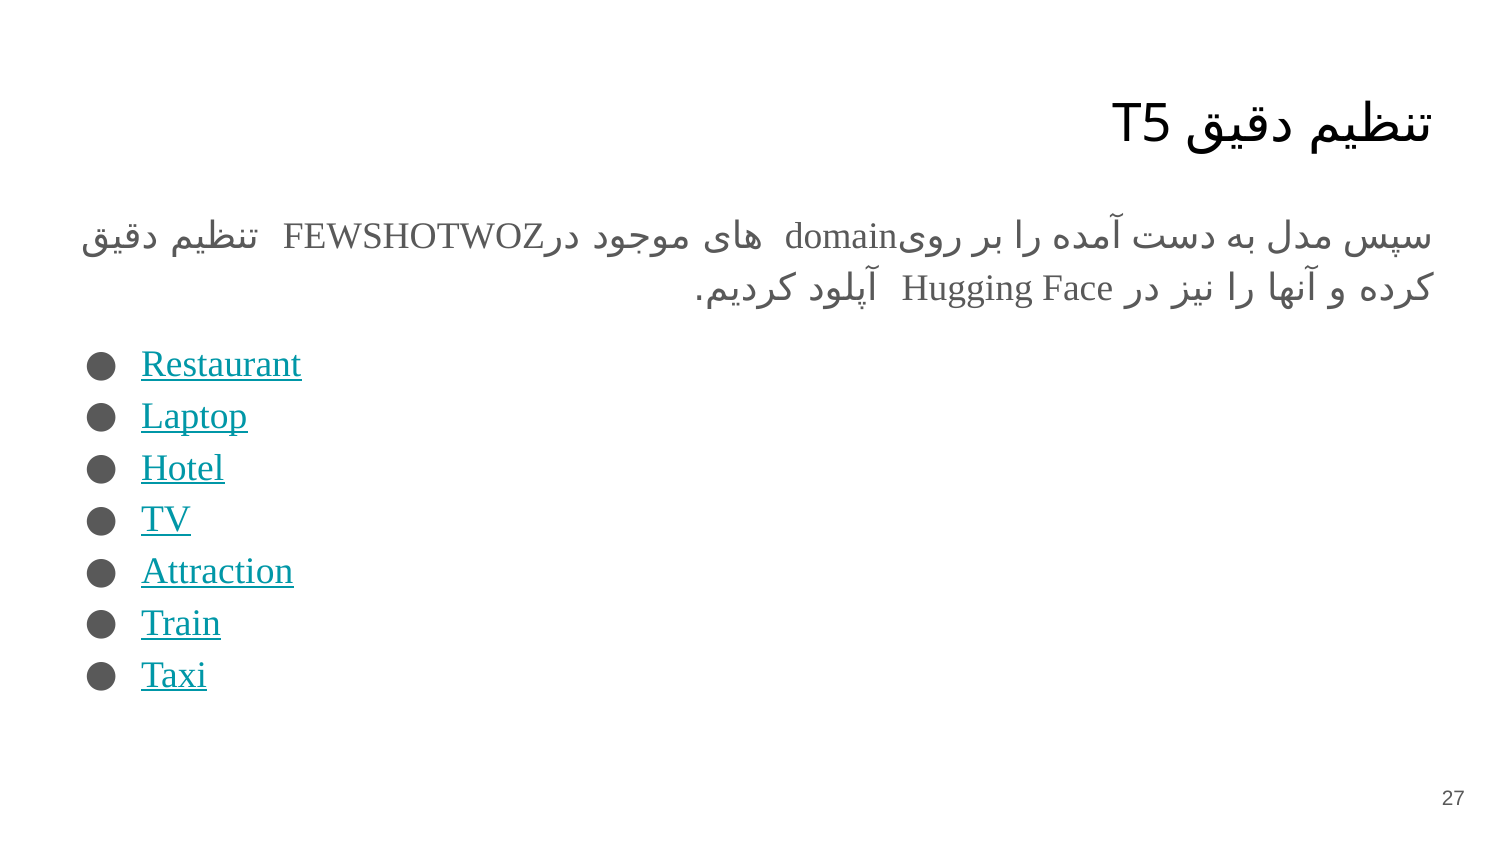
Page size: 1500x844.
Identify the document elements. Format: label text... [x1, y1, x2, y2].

list سپس مدل به دست آمده را بر رویdomain های موجود درFEWSHOTWOZ تنظیم دقیق کرده و آنها را نیز در Hugging Face آپلود کردیم. Restaurant Laptop Hotel TV Attraction Train Taxi [51, 189, 1449, 750]
slide_number 27 [1389, 764, 1480, 830]
title تنظیم دقیق T5 [51, 72, 1449, 167]
